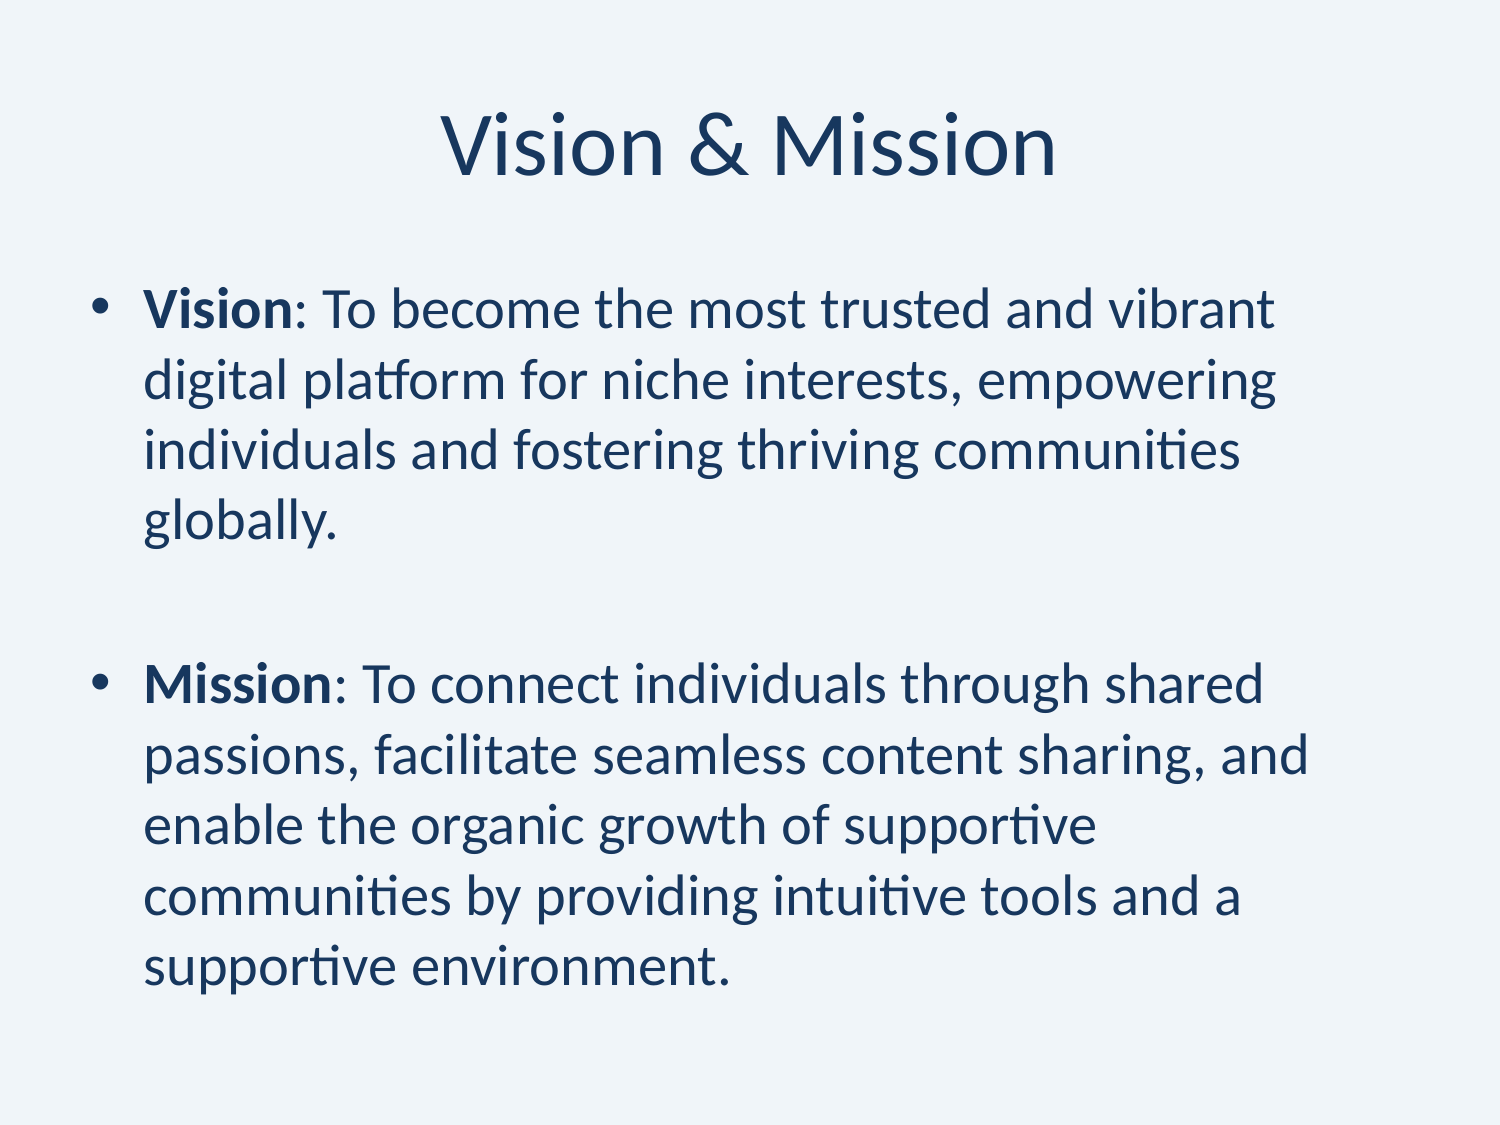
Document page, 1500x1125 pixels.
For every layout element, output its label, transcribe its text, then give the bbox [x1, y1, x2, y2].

list Vision: To become the most trusted and vibrant digital platform for niche interests, empowering individuals and fostering thriving communities globally. Mission: To connect individuals through shared passions, facilitate seamless content sharing, and enable the organic growth of supportive communities by providing intuitive tools and a supportive environment. [75, 262, 1425, 1005]
title Vision & Mission [75, 45, 1425, 233]
